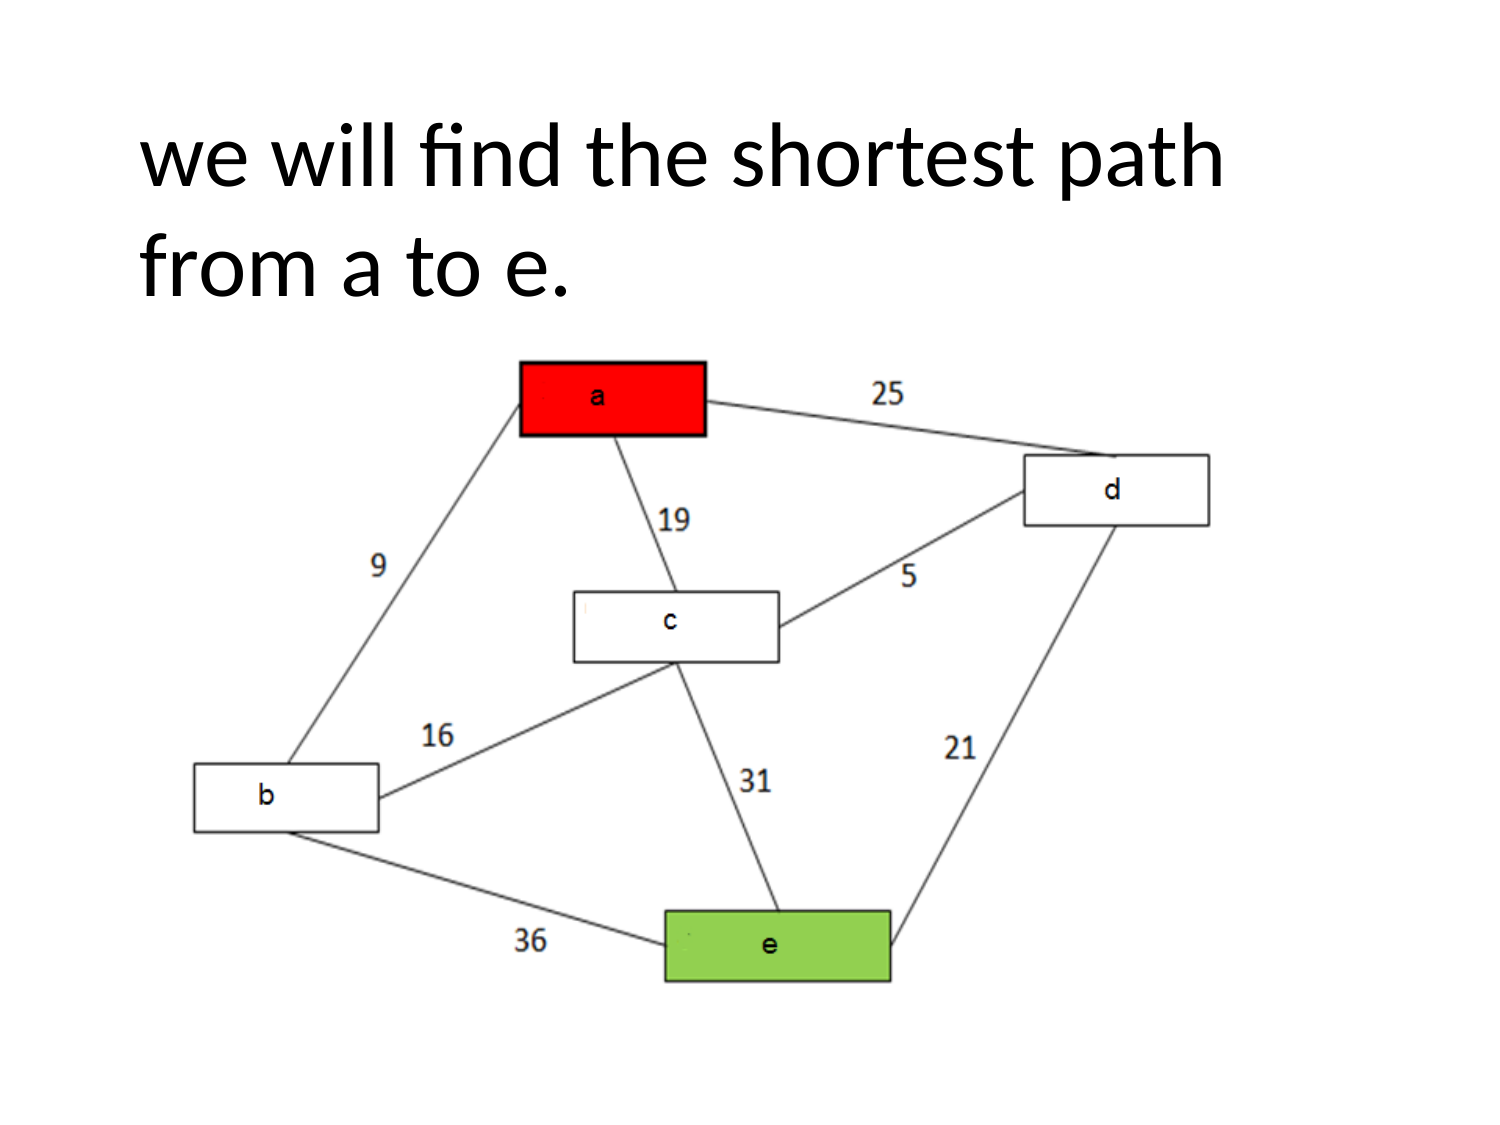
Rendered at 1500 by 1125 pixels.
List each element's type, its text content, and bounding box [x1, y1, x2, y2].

picture [136, 299, 1389, 1051]
text_box we will find the shortest path from a to e. [124, 87, 1400, 323]
